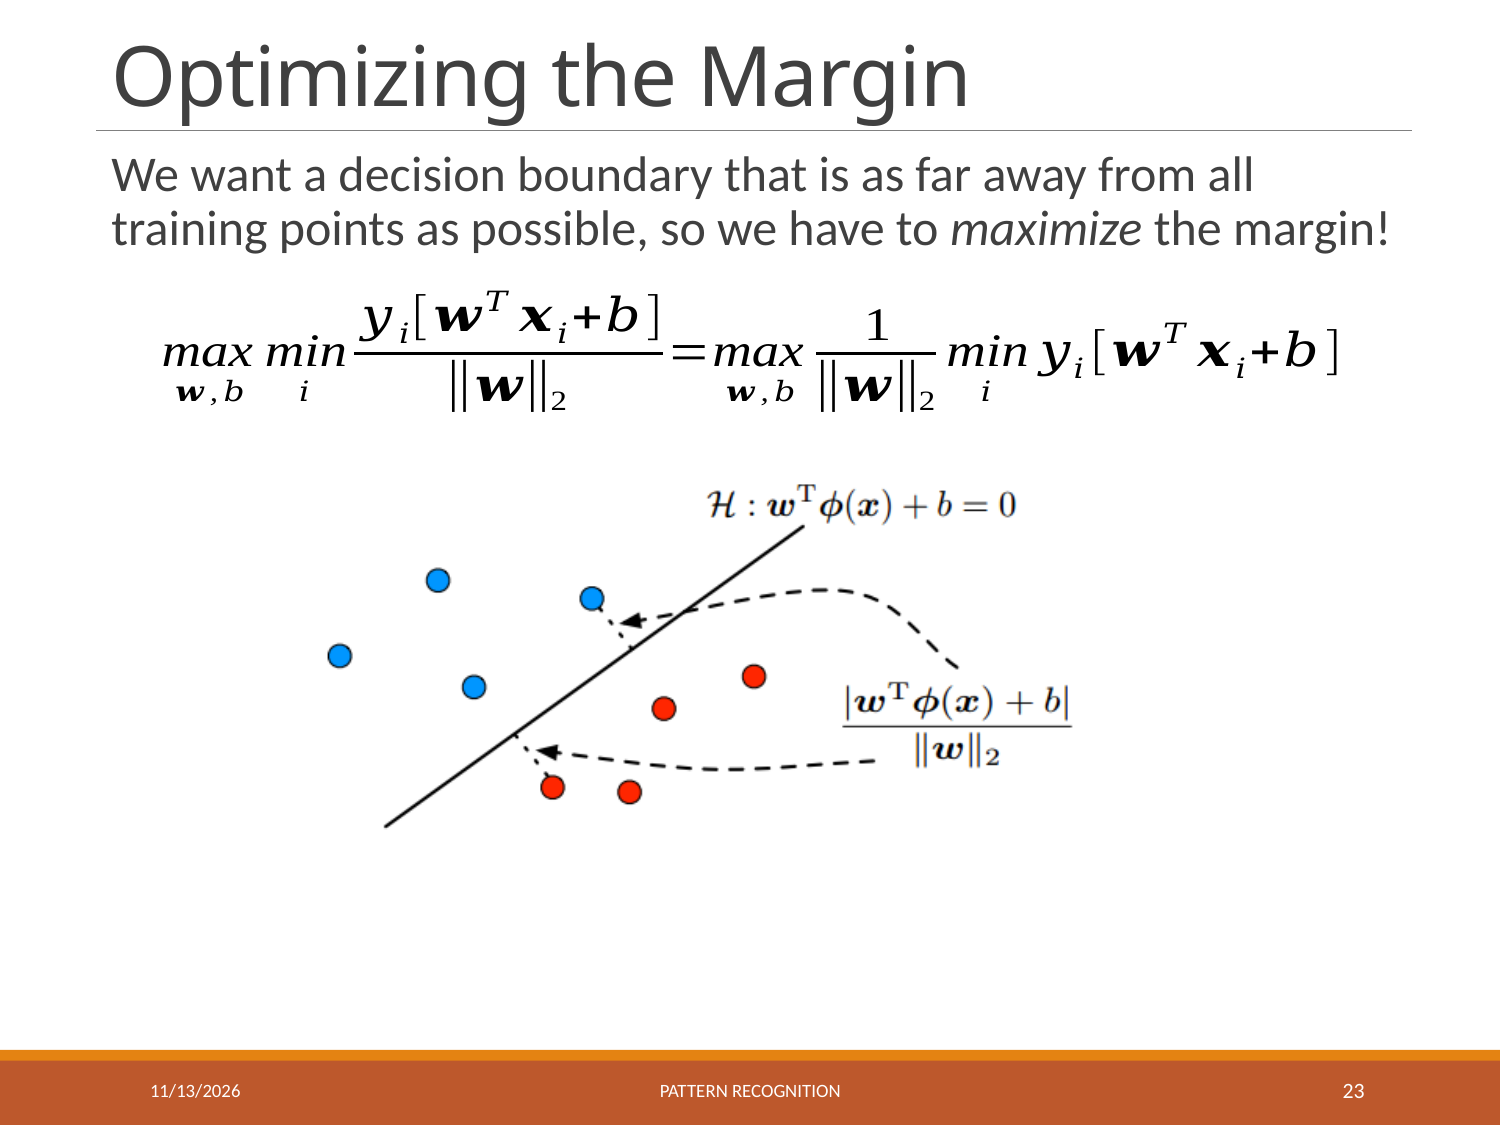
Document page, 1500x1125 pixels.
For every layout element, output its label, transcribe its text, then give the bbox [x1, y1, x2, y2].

slide_number 23 [1218, 1059, 1380, 1120]
footer Pattern recognition [453, 1059, 1047, 1120]
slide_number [135, 1059, 440, 1120]
title Optimizing the Margin [96, 19, 1413, 131]
picture [316, 479, 1097, 839]
list We want a decision boundary that is as far away from all training points as possible, so we have to maximize the margin! [96, 140, 1413, 1034]
